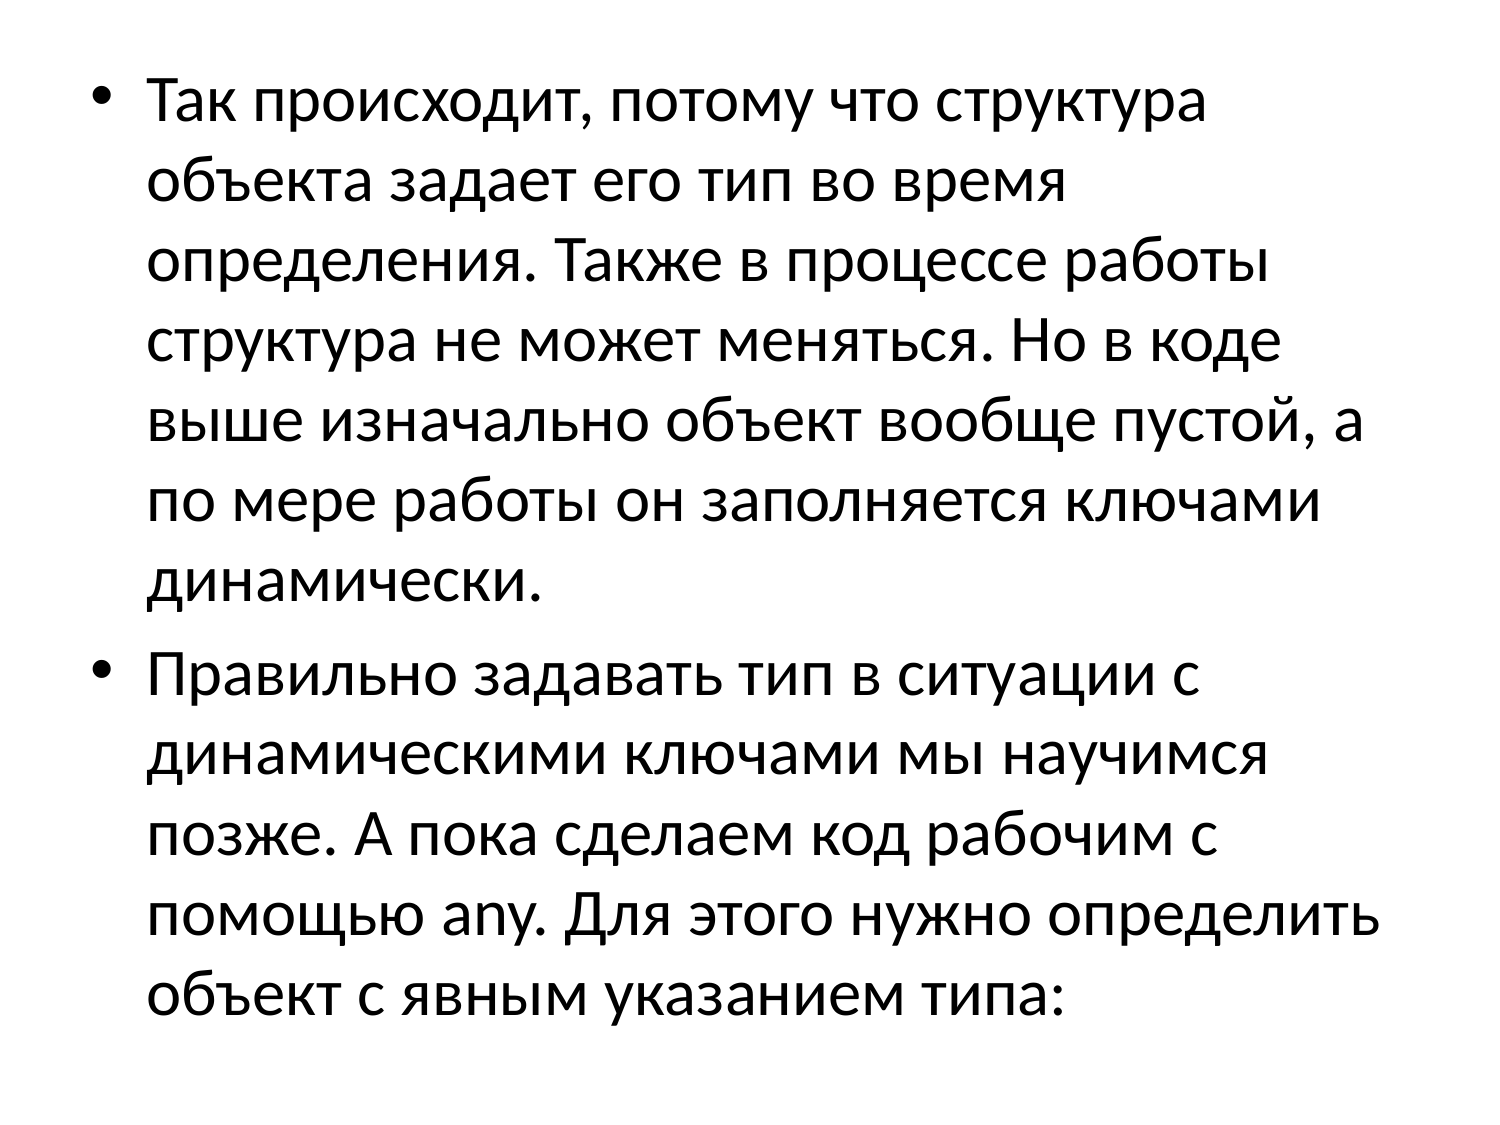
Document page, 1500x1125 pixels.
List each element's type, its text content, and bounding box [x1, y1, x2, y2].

list Так происходит, потому что структура объекта задает его тип во время определения. Также в процессе работы структура не может меняться. Но в коде выше изначально объект вообще пустой, а по мере работы он заполняется ключами динамически. Правильно задавать тип в ситуации с динамическими ключами мы научимся позже. А пока сделаем код рабочим с помощью any. Для этого нужно определить объект с явным указанием типа: [75, 46, 1425, 1067]
